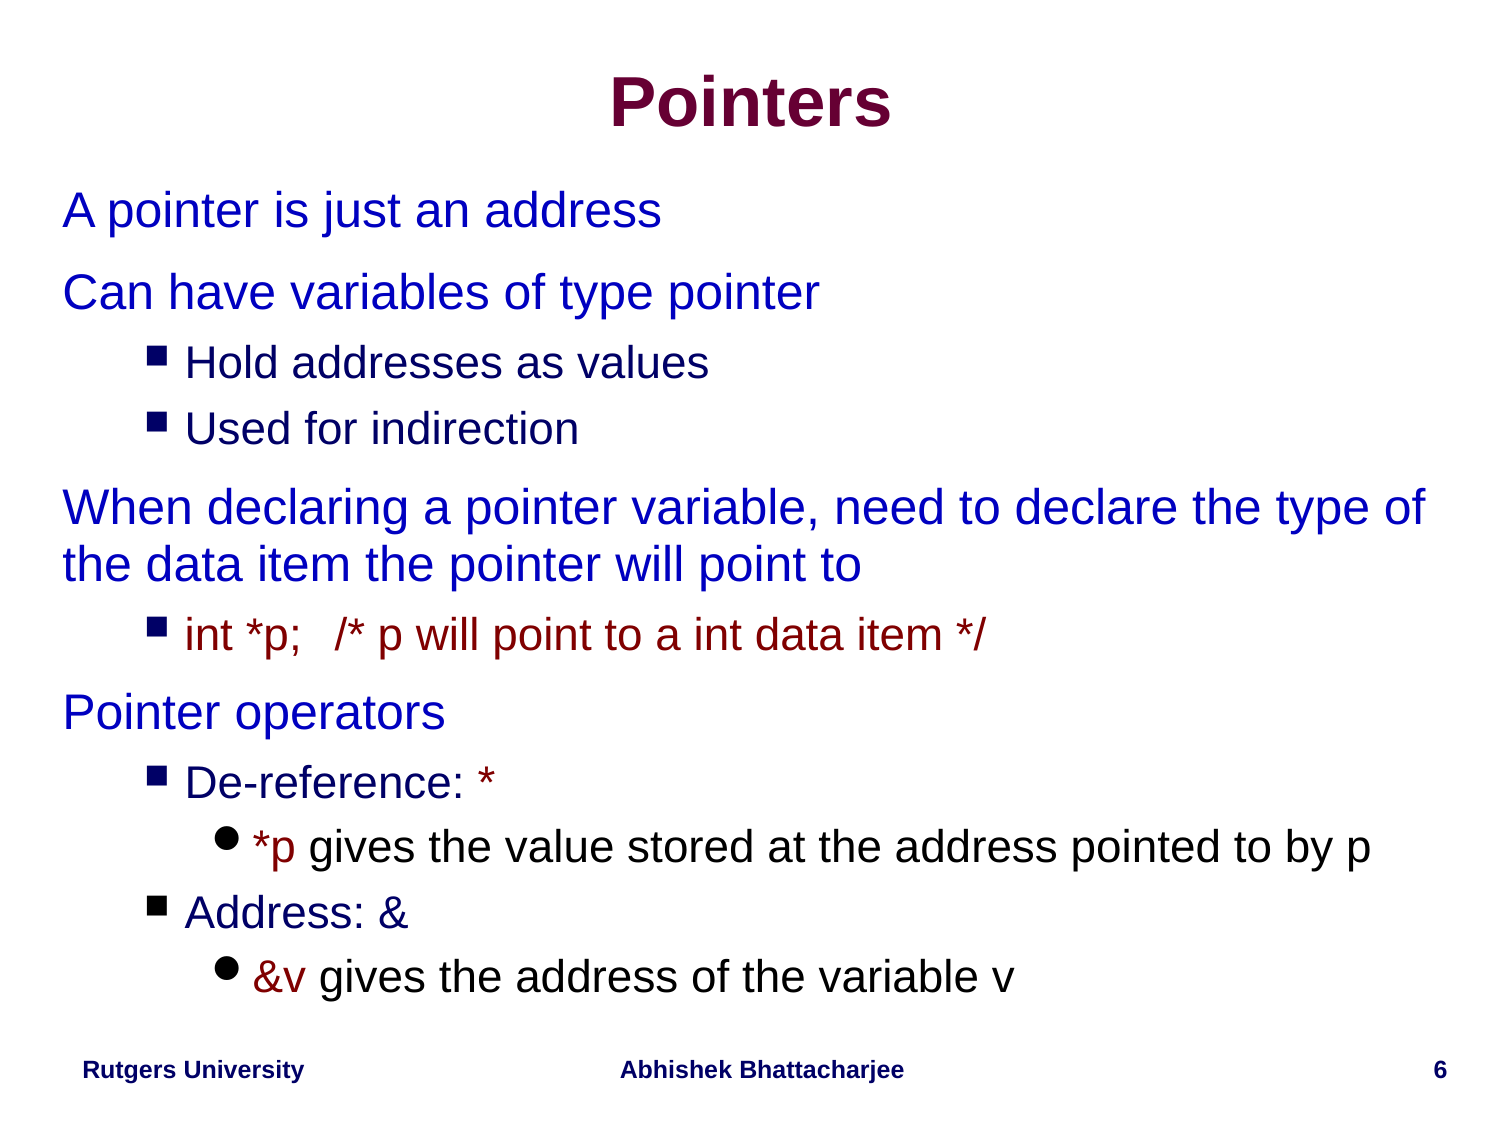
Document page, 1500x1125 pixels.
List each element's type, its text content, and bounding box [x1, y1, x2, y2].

title Pointers [46, 40, 1456, 169]
list A pointer is just an address Can have variables of type pointer Hold addresses as values Used for indirection When declaring a pointer variable, need to declare the type of the data item the pointer will point to int *p; /* p will point to a int data item */ Pointer operators De-reference: * *p gives the value stored at the address pointed to by p Address: & &v gives the address of the variable v [47, 174, 1463, 1000]
